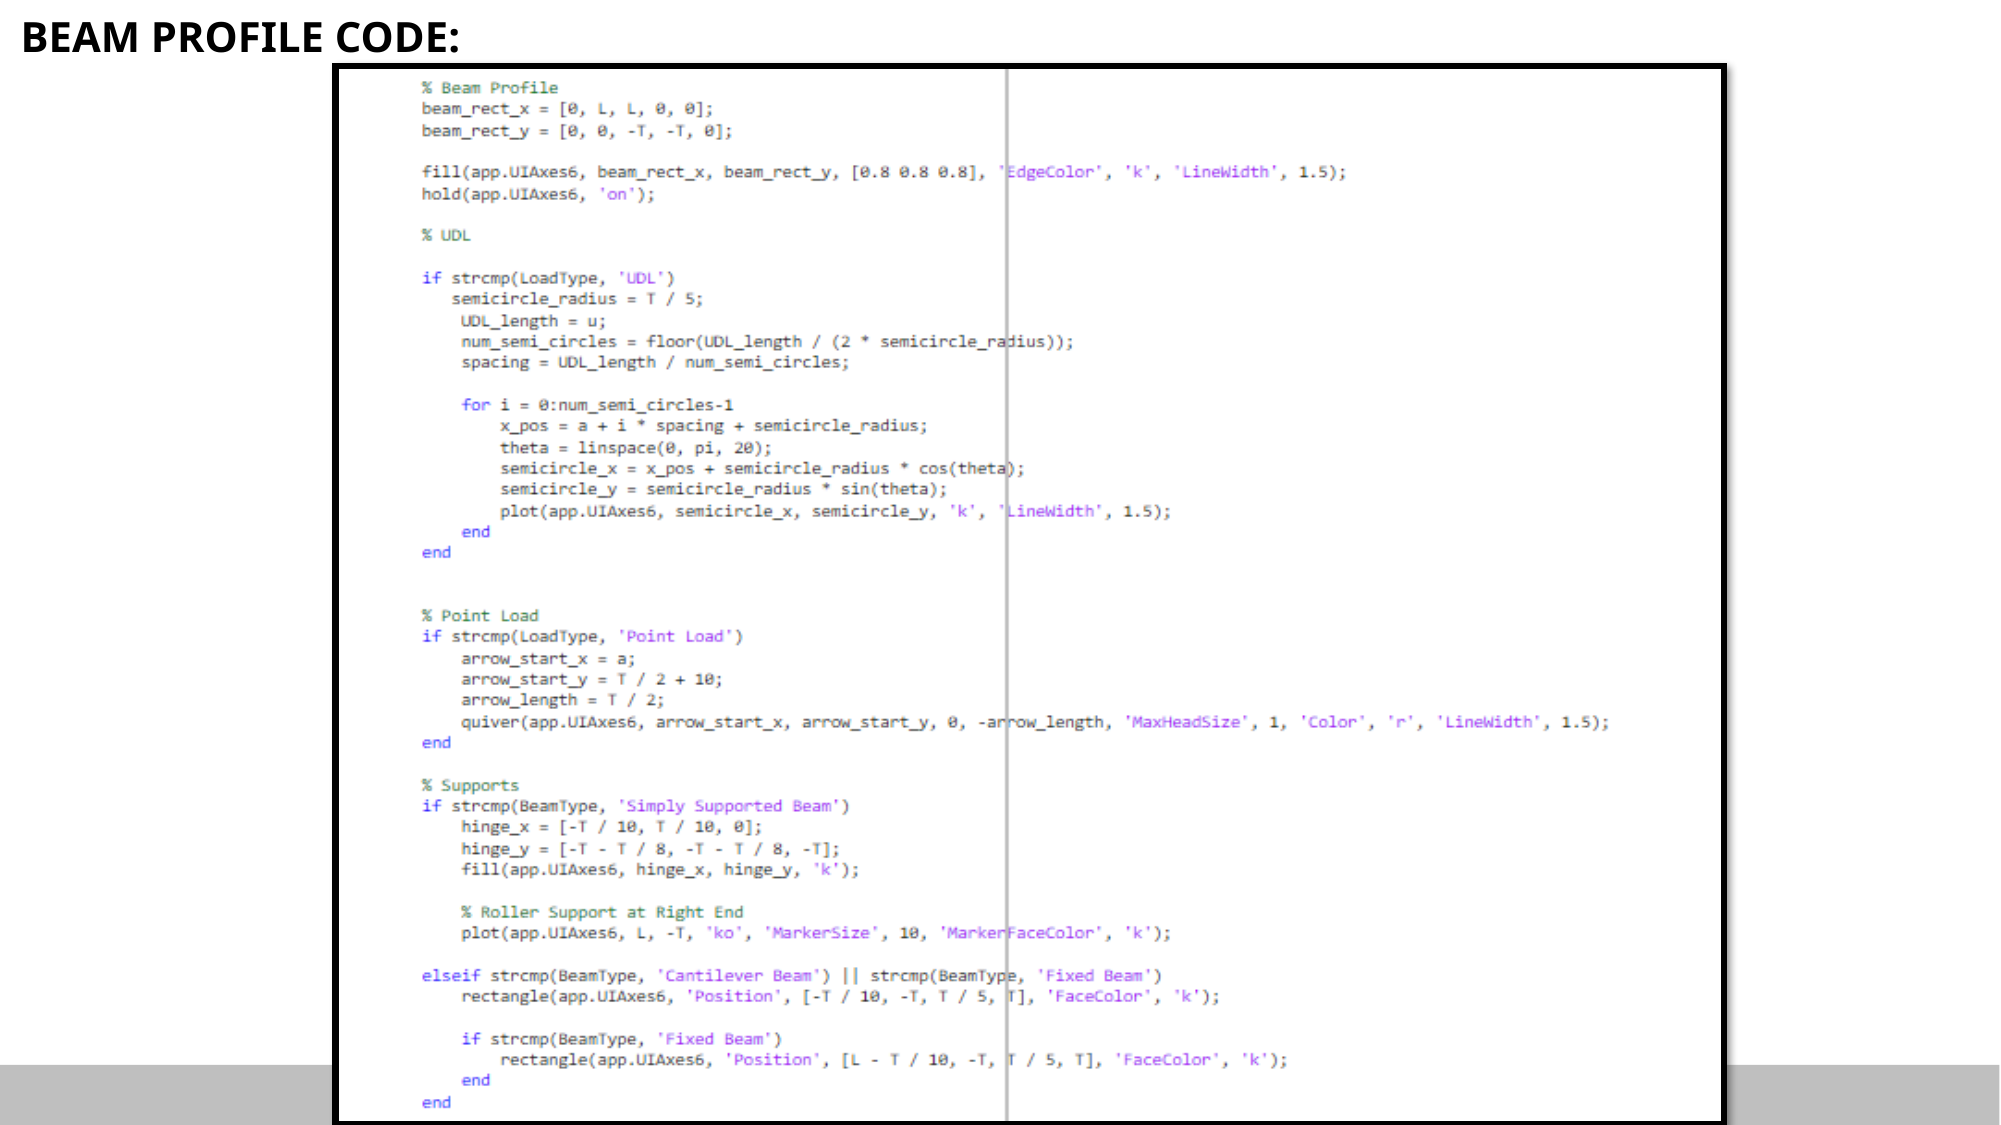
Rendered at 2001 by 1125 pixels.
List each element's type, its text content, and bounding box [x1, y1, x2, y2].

picture [337, 68, 1722, 1122]
title BEAM PROFILE CODE: [5, 0, 2000, 69]
